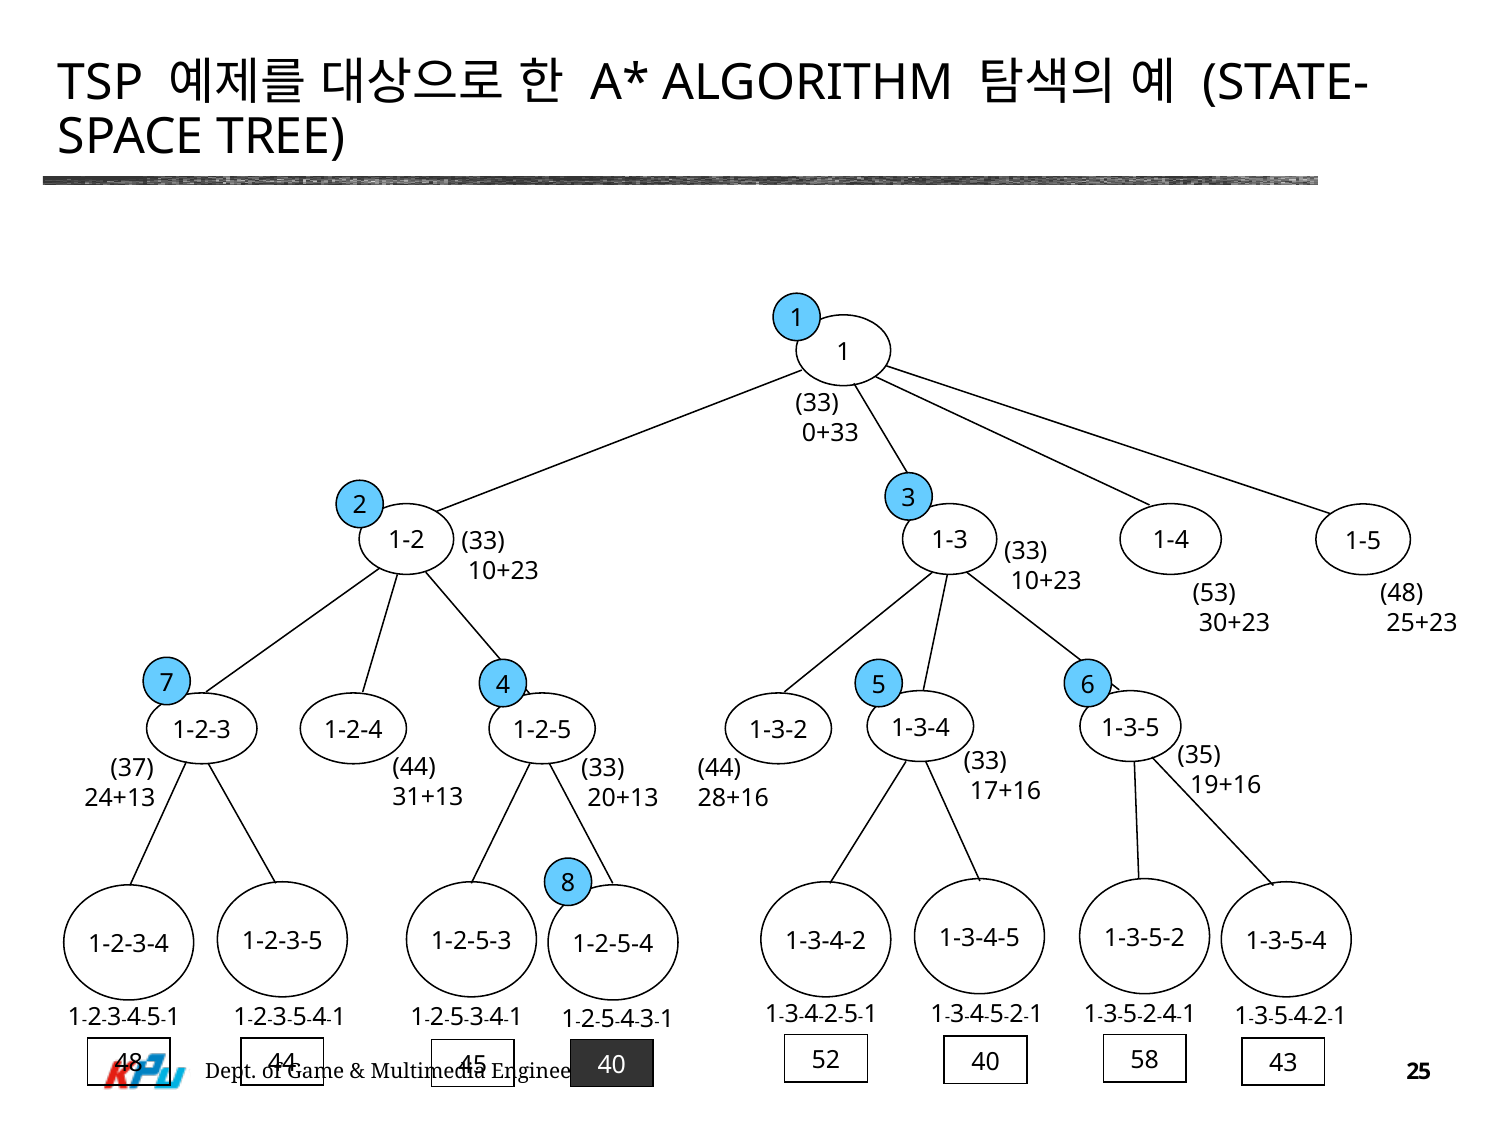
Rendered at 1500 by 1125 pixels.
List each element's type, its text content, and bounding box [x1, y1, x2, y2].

text_box 7 [143, 657, 191, 705]
text_box 1-3-4-2-5-1 [750, 989, 893, 1035]
text_box 6 [1064, 659, 1112, 707]
text_box (53) 30+23 [1177, 568, 1286, 644]
text_box 2 [336, 480, 384, 528]
text_box 1-3-4-5 [914, 878, 1045, 989]
text_box (33) 20+13 [566, 743, 674, 819]
text_box 43 [1242, 1037, 1325, 1086]
text_box 1-3-5-4-2-1 [1219, 992, 1363, 1037]
text_box 1-2-3-5-4-1 [218, 992, 362, 1038]
text_box 1-3-4-5-2-1 [915, 989, 1059, 1035]
text_box 1-2-3-5 [217, 881, 348, 992]
text_box 1-2-5-3-4-1 [395, 992, 539, 1038]
text_box 1-2-3 [146, 692, 258, 764]
text_box 1-3-5-4 [1221, 881, 1352, 992]
text_box 1-2-4 [300, 692, 407, 764]
text_box 1-2 [359, 503, 446, 575]
text_box 1-3 [902, 503, 994, 575]
text_box 1-2-5-4-3-1 [546, 995, 689, 1040]
text_box (35) 19+16 [1162, 730, 1277, 806]
text_box 1-5 [1315, 503, 1411, 575]
text_box 1-3-4 [867, 690, 974, 762]
text_box 1 [773, 293, 821, 341]
text_box 1 [796, 314, 891, 378]
slide_number 25 [1379, 1042, 1459, 1103]
text_box 44 [240, 1037, 324, 1042]
text_box (33) 10+23 [989, 527, 1097, 602]
text_box 40 [944, 1036, 1027, 1084]
text_box 5 [855, 659, 903, 707]
text_box 1-2-3-4-5-1 [52, 992, 196, 1038]
text_box 1-3-4-2 [760, 881, 891, 989]
footer Dept. of Game & Multimedia Engineering [190, 1042, 879, 1103]
text_box (44) 31+13 [377, 743, 479, 819]
text_box (48) 25+23 [1365, 568, 1473, 644]
title TSP 예제를 대상으로 한 A* Algorithm 탐색의 예 (State-Space Tree) [42, 39, 1458, 182]
text_box 1-2-3-4 [63, 884, 194, 992]
text_box 1-3-5-2 [1079, 878, 1210, 989]
text_box 4 [479, 659, 527, 707]
text_box (33) 10+23 [446, 516, 555, 592]
text_box 1-2-5 [489, 692, 596, 764]
picture [92, 1038, 191, 1120]
text_box 58 [1103, 1035, 1186, 1083]
text_box 1-4 [1120, 503, 1222, 575]
text_box (33) 0+33 [780, 378, 874, 454]
text_box 1-2-5-3 [406, 881, 537, 992]
text_box 52 [784, 1034, 868, 1042]
text_box (44) 28+16 [683, 743, 785, 819]
text_box 3 [885, 472, 933, 521]
text_box 1-3-5 [1079, 690, 1181, 762]
text_box (33) 17+16 [948, 737, 1057, 812]
text_box 8 [544, 858, 592, 906]
text_box (37) 24+13 [69, 743, 171, 819]
text_box 48 [87, 1037, 171, 1086]
text_box 1-2-5-4 [548, 884, 679, 995]
text_box 1-3-5-2-4-1 [1068, 989, 1212, 1035]
text_box 1-3-2 [725, 692, 832, 764]
